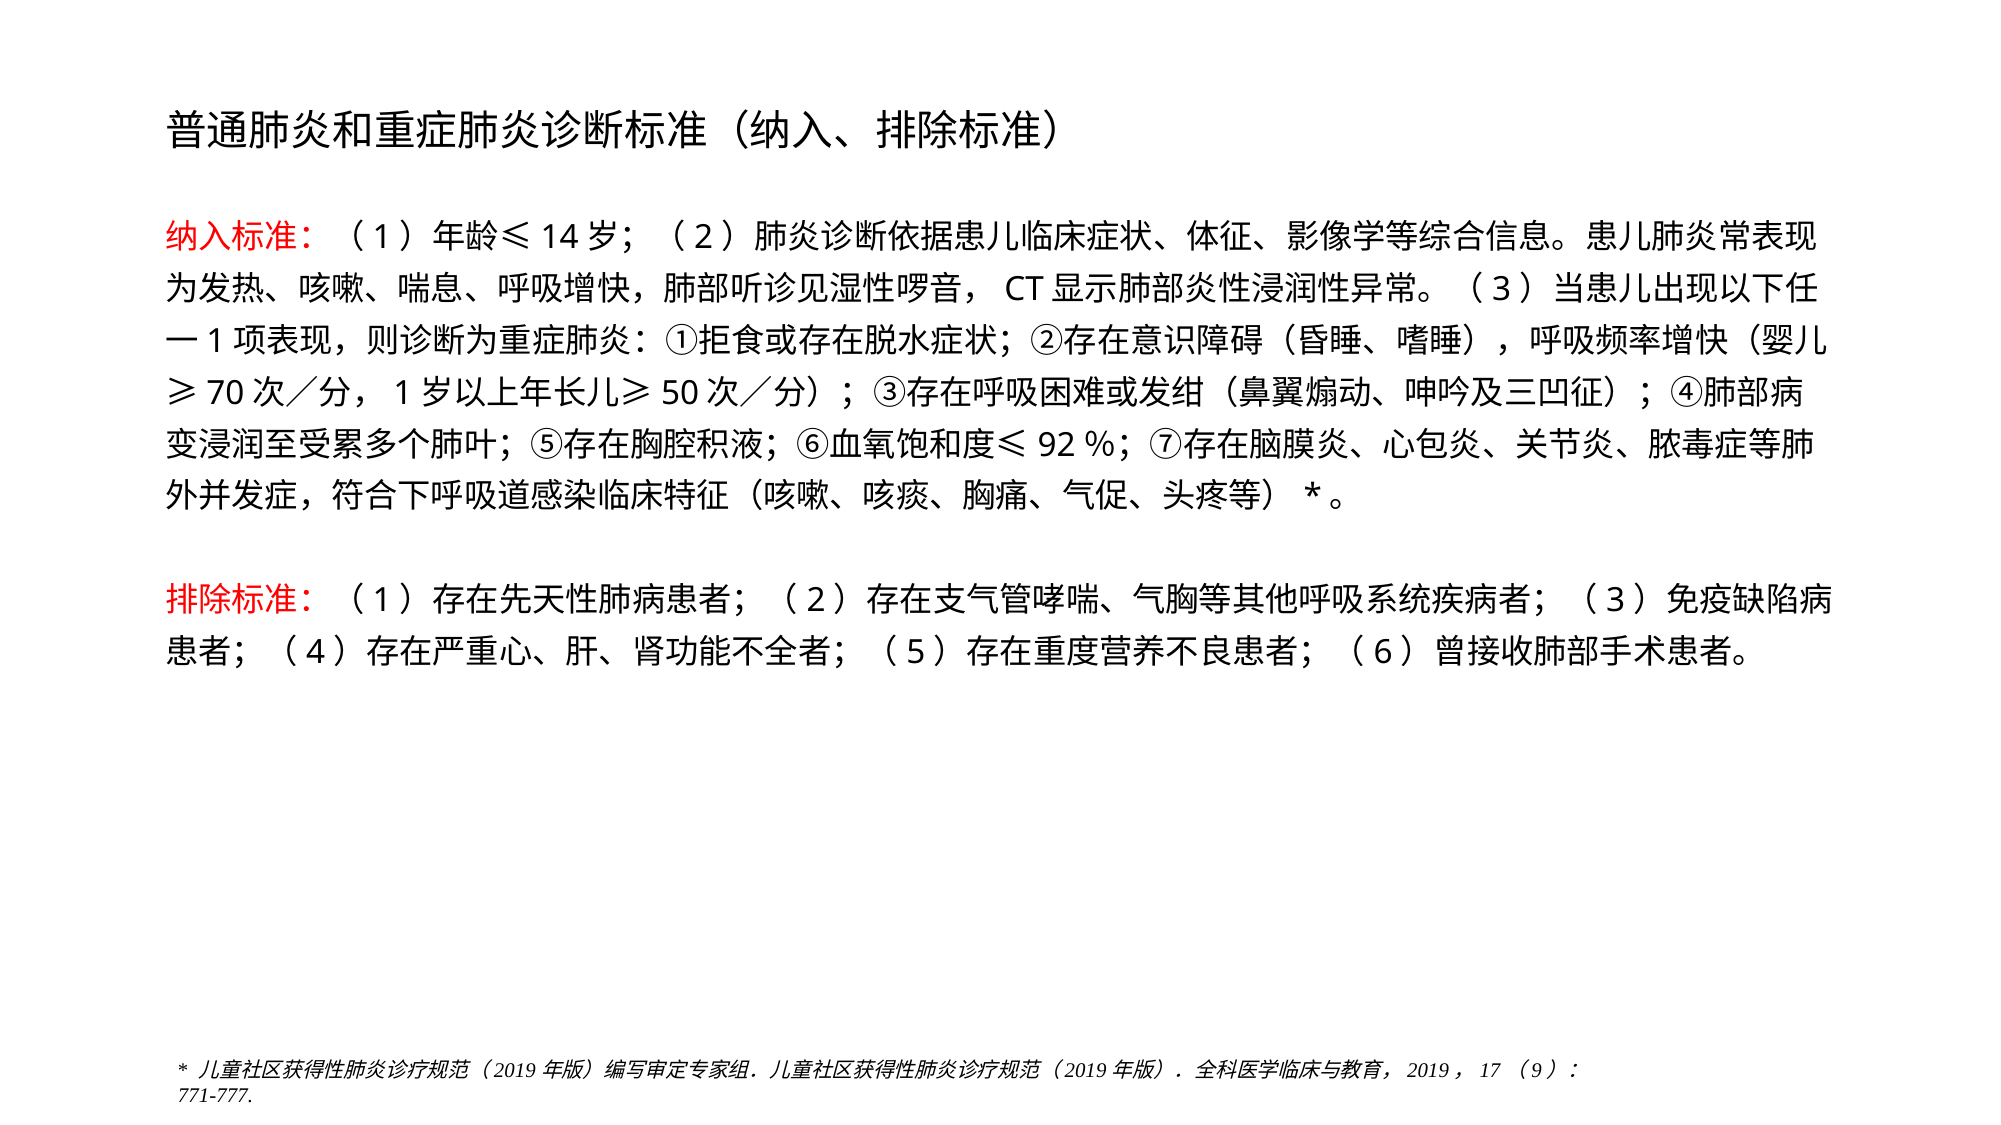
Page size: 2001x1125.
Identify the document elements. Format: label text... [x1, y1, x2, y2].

text_box 纳入标准：（1）年龄≤14岁；（2）肺炎诊断依据患儿临床症状、体征、影像学等综合信息。患儿肺炎常表现为发热、咳嗽、喘息、呼吸增快，肺部听诊见湿性啰音，CT显示肺部炎性浸润性异常。（3）当患儿出现以下任一1项表现，则诊断为重症肺炎：①拒食或存在脱水症状；②存在意识障碍（昏睡、嗜睡），呼吸频率增快（婴儿≥70次／分，1岁以上年长儿≥50次／分）；③存在呼吸困难或发绀（鼻翼煽动、呻吟及三凹征）；④肺部病变浸润至受累多个肺叶；⑤存在胸腔积液；⑥血氧饱和度≤92％；⑦存在脑膜炎、心包炎、关节炎、脓毒症等肺外并发症，符合下呼吸道感染临床特征（咳嗽、咳痰、胸痛、气促、头疼等）*。 排除标准：（1）存在先天性肺病患者；（2）存在支气管哮喘、气胸等其他呼吸系统疾病者；（3）免疫缺陷病患者；（4）存在严重心、肝、肾功能不全者；（5）存在重度营养不良患者；（6）曾接收肺部手术患者。 [150, 196, 1850, 824]
text_box 普通肺炎和重症肺炎诊断标准（纳入、排除标准） [150, 96, 1111, 161]
text_box * 儿童社区获得性肺炎诊疗规范（2019年版）编写审定专家组．儿童社区获得性肺炎诊疗规范（2019年版）．全科医学临床与教育，2019，17（9）：771-777. [163, 1049, 1646, 1114]
